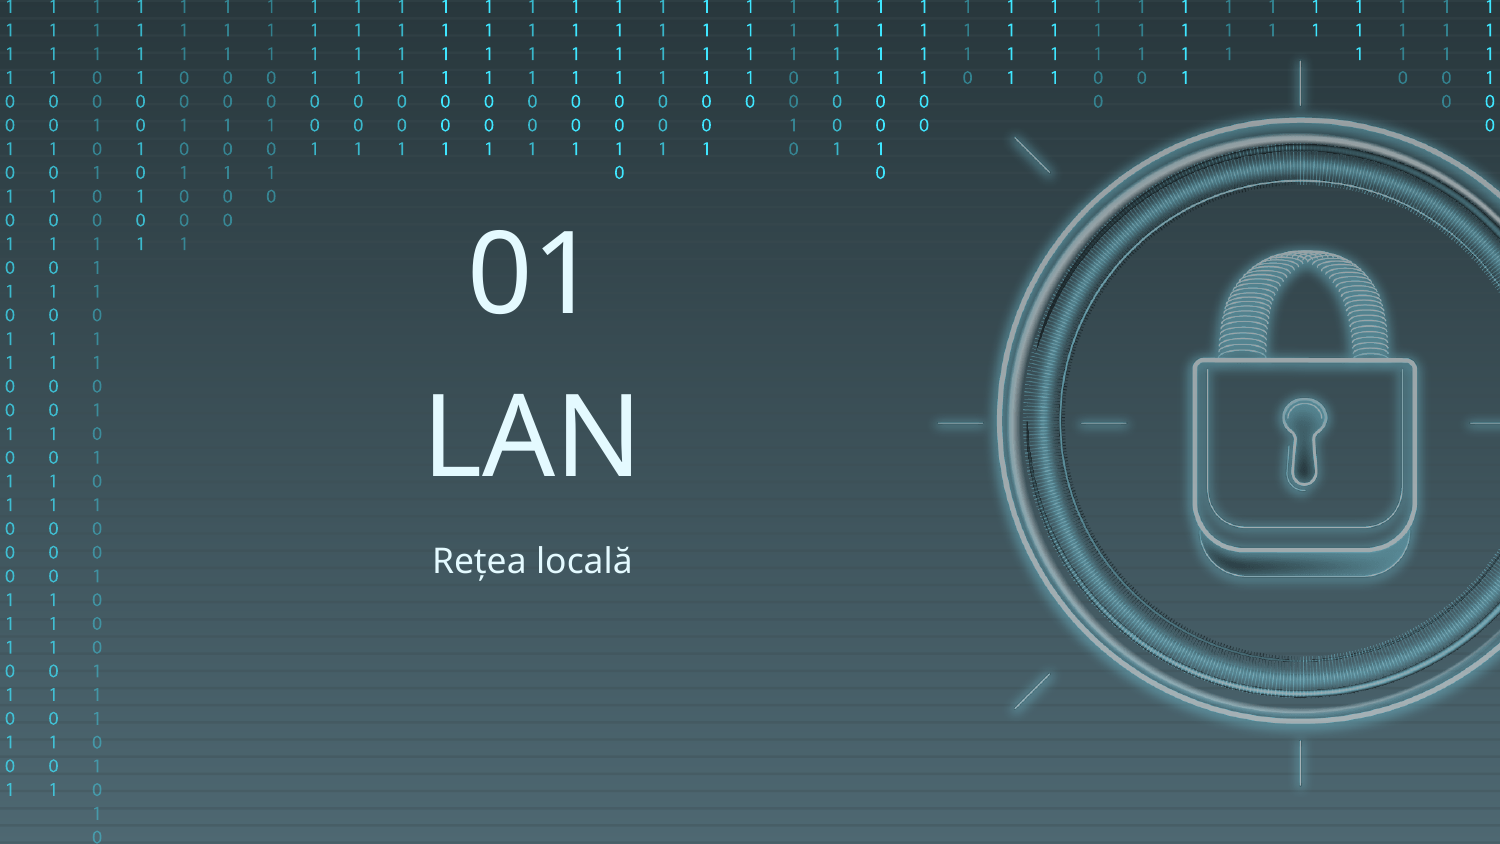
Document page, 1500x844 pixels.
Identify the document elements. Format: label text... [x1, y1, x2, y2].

title 01 [399, 192, 667, 345]
title LAN [132, 358, 851, 504]
subtitle Rețea locală [288, 522, 777, 633]
picture [856, 0, 1500, 844]
